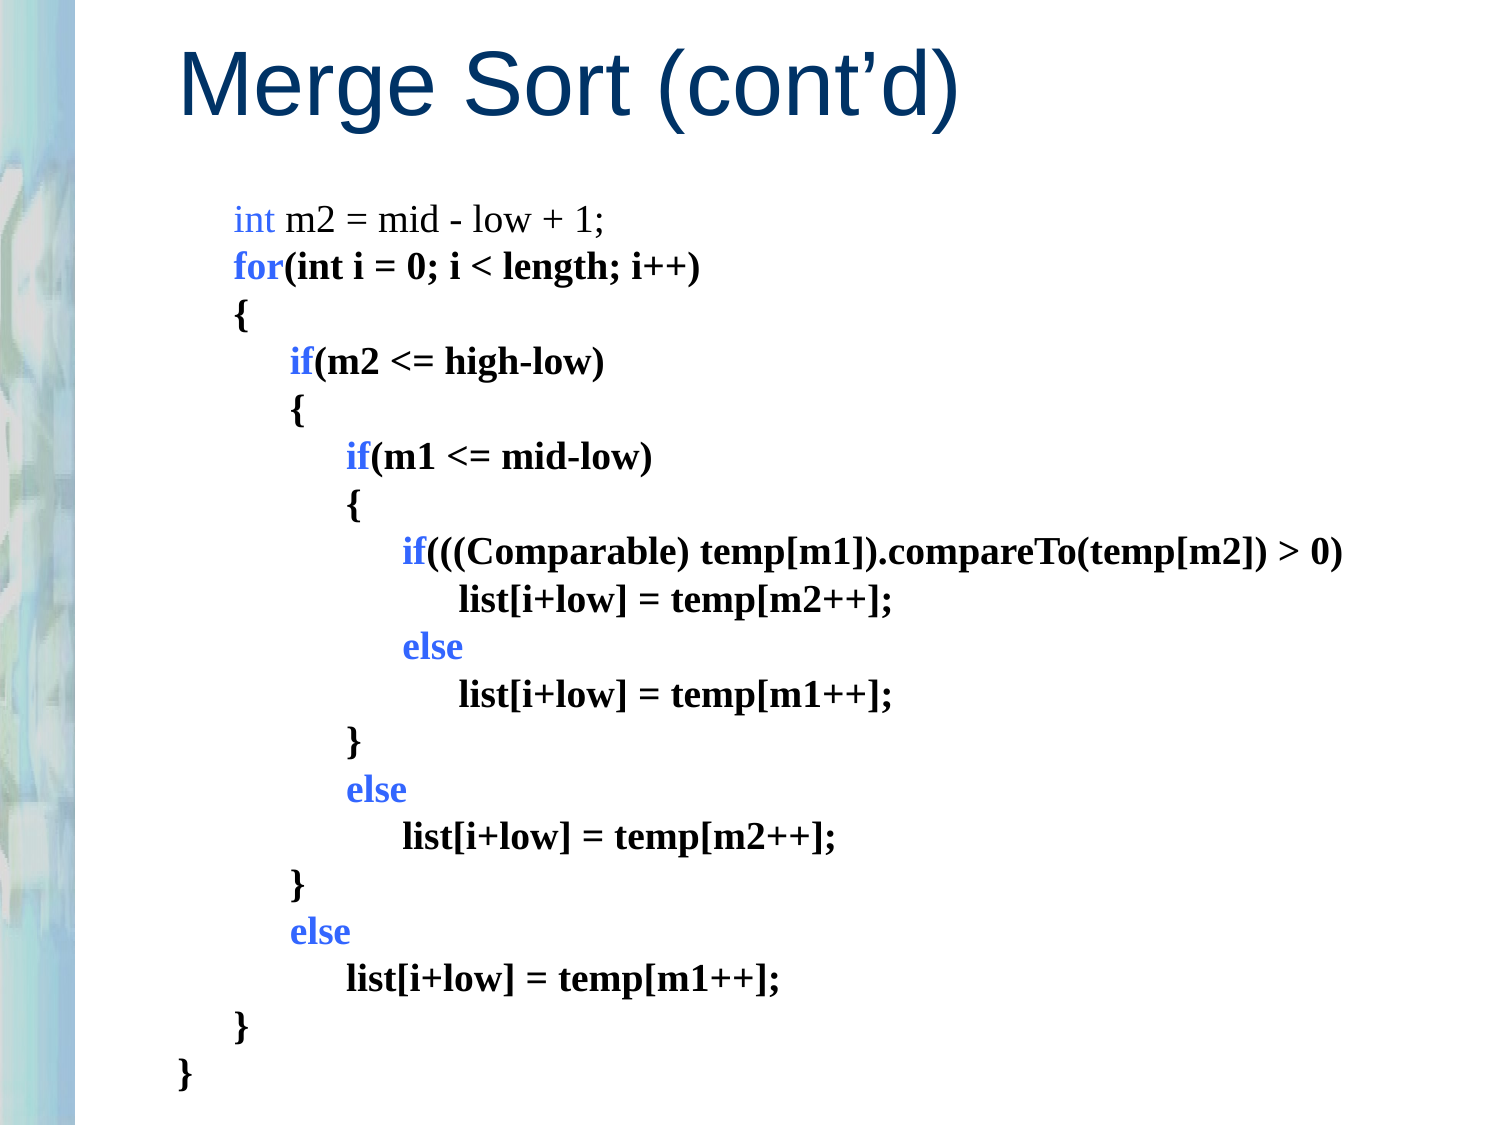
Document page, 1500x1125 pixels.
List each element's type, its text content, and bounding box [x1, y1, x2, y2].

picture [0, 0, 75, 1125]
title Merge Sort (cont’d) [162, 22, 1463, 136]
text_box int m2 = mid - low + 1; for(int i = 0; i < length; i++) { if(m2 <= high-low) { if(m1 <= mid-low) { if(((Comparable) temp[m1]).compareTo(temp[m2]) > 0) list[i+low] = temp[m2++]; else list[i+low] = temp[m1++]; } else list[i+low] = temp[m2++]; } else list[i+low] = temp[m1++]; } } [162, 185, 1475, 1103]
